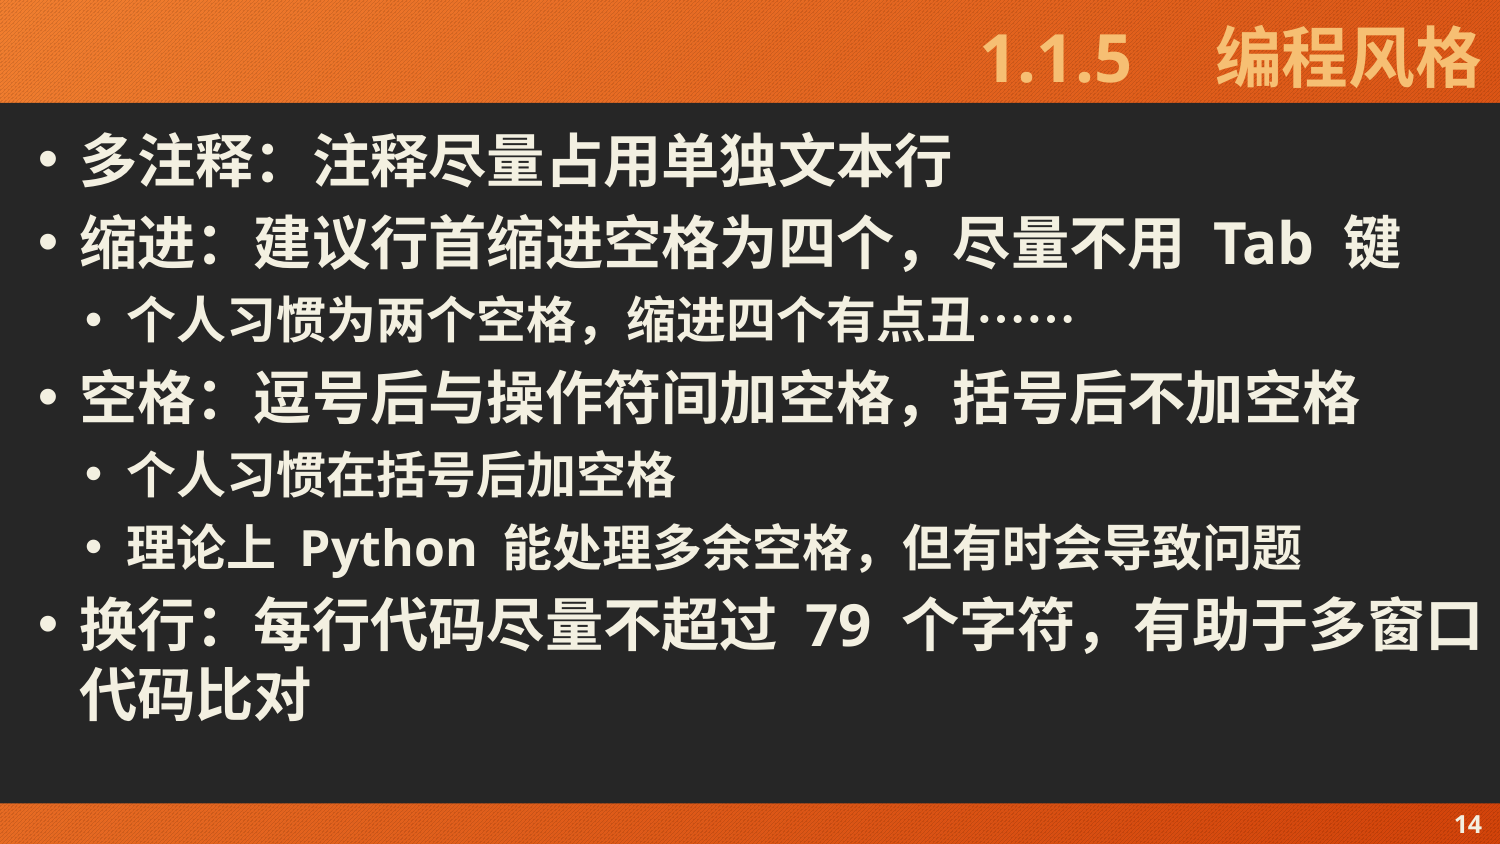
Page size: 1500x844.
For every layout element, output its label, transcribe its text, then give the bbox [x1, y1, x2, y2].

title 1.1.5 编程风格 [12, 0, 1489, 112]
slide_number 14 [1346, 809, 1489, 843]
list 多注释：注释尽量占用单独文本行 缩进：建议行首缩进空格为四个，尽量不用 Tab 键 个人习惯为两个空格，缩进四个有点丑…… 空格：逗号后与操作符间加空格，括号后不加空格 个人习惯在括号后加空格 理论上 Python 能处理多余空格，但有时会导致问题 换行：每行代码尽量不超过 79 个字符，有助于多窗口代码比对 [31, 118, 1491, 804]
